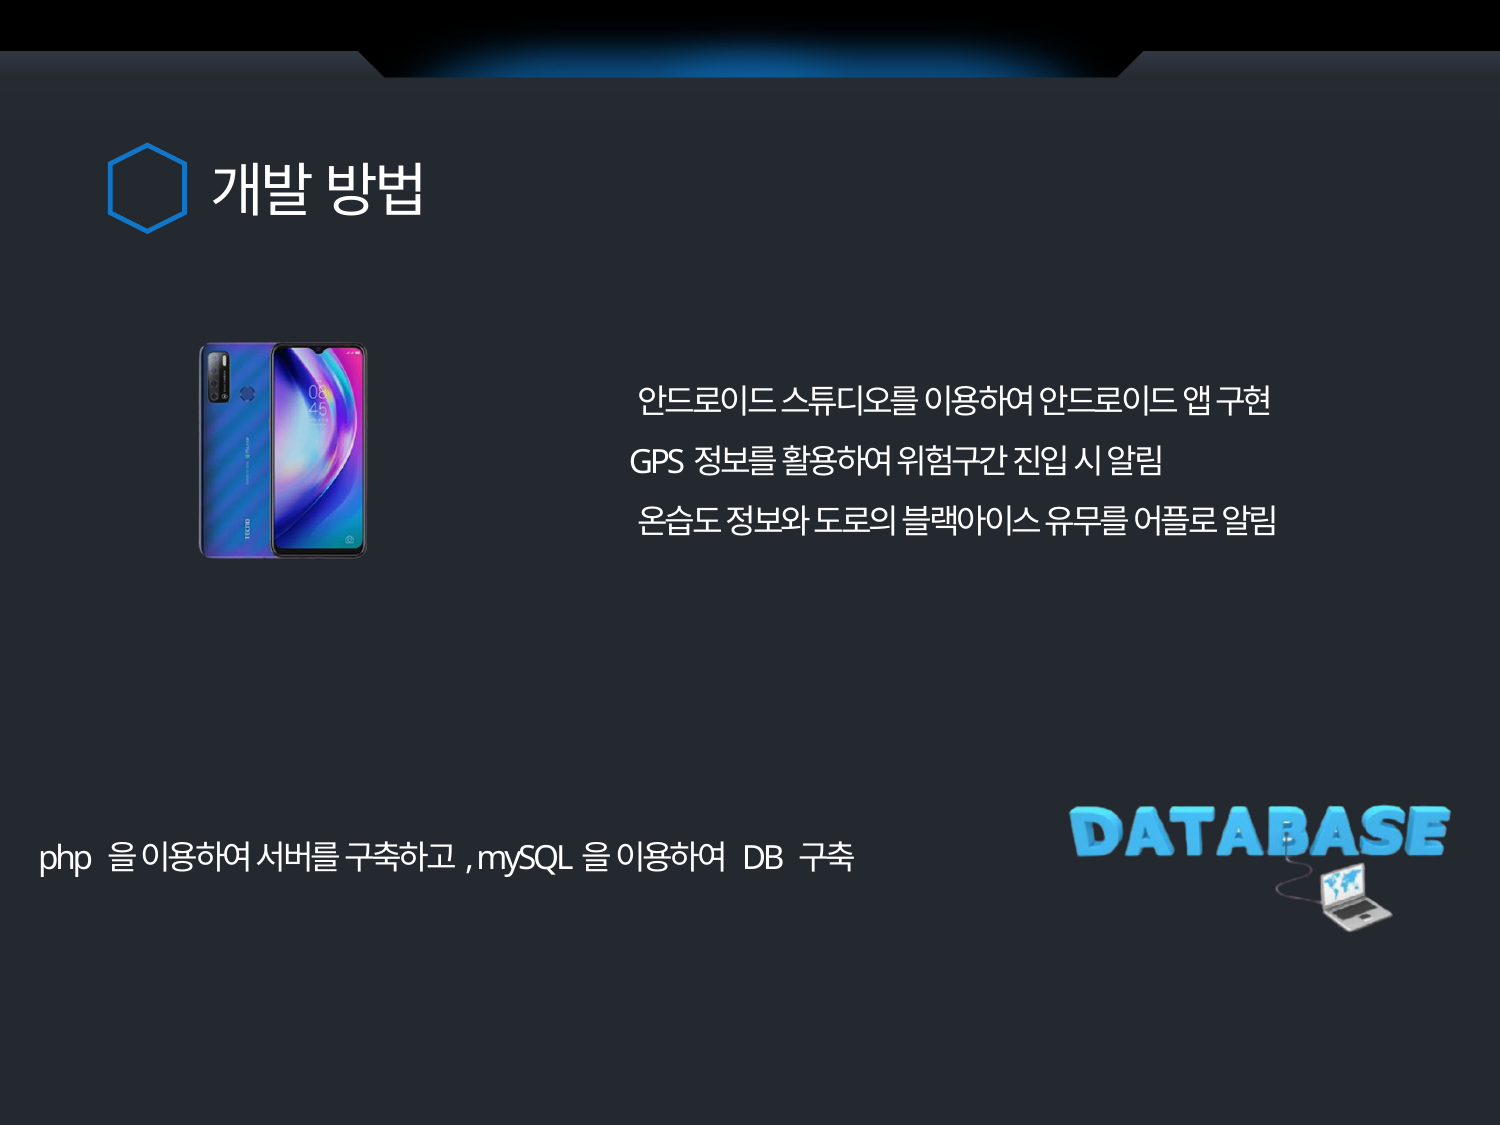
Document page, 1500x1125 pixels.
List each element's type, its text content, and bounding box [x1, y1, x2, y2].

text_box [109, 143, 186, 233]
text_box 개발 방법 [195, 145, 443, 231]
text_box 안드로이드 스튜디오를 이용하여 안드로이드 앱 구현 GPS정보를 활용하여 위험구간 진입 시 알림 온습도 정보와 도로의 블랙아이스 유무를 어플로 알림 [605, 353, 1500, 548]
text_box php 을 이용하여 서버를 구축하고, mySQL을 이용하여 DB 구축 [23, 788, 1063, 924]
picture [0, 0, 1500, 1125]
